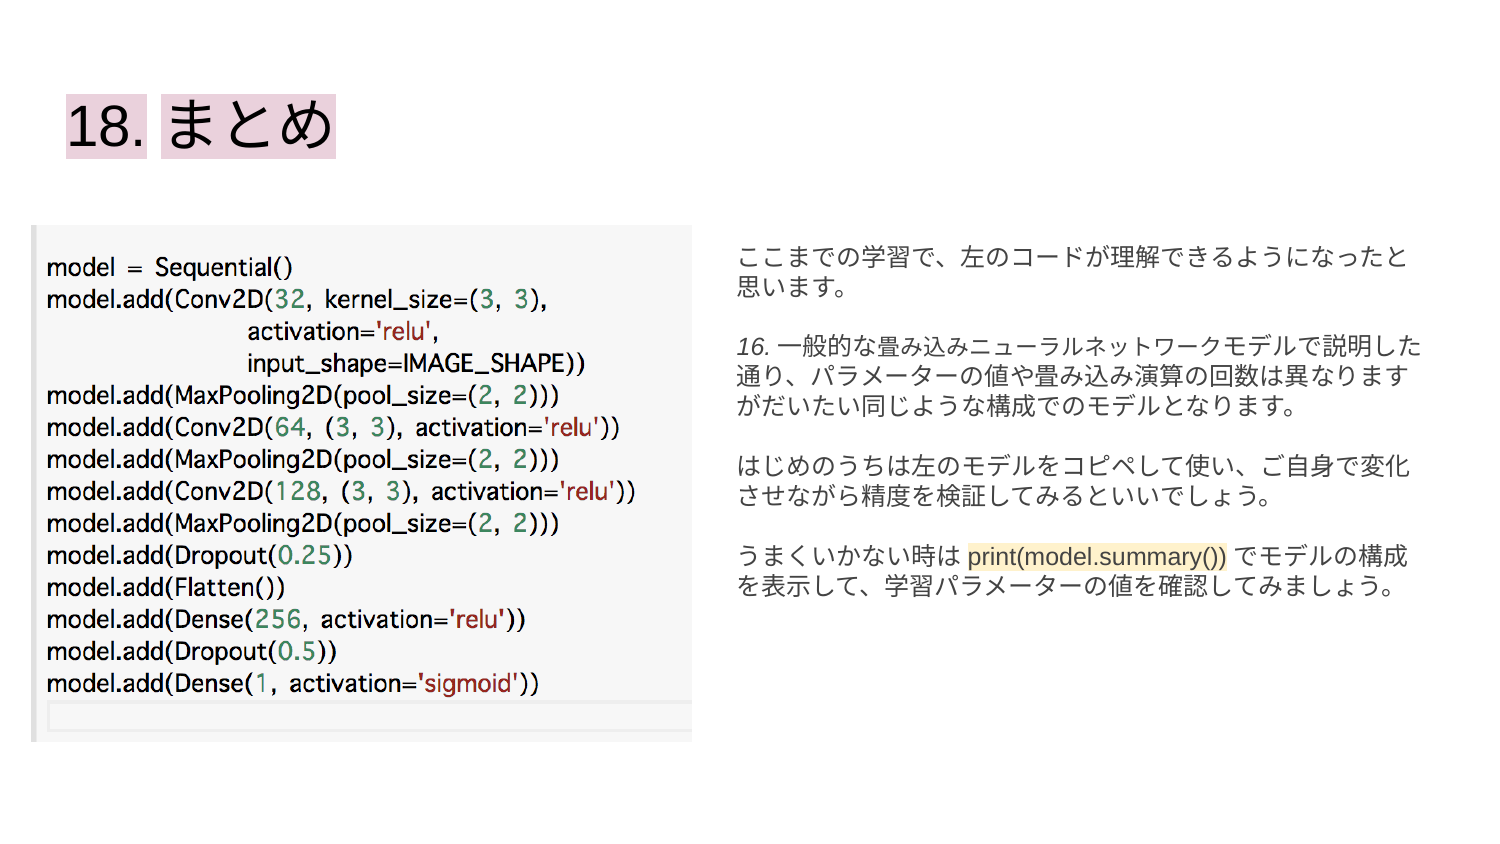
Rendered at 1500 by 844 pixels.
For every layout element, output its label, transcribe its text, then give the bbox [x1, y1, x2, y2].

text_box ここまでの学習で、左のコードが理解できるようになったと思います。 16.一般的な畳み込みニューラルネットワークモデルで説明した通り、パラメーターの値や畳み込み演算の回数は異なりますがだいたい同じような構成でのモデルとなります。 はじめのうちは左のモデルをコピペして使い、ご自身で変化させながら精度を検証してみるといいでしょう。 うまくいかない時はprint(model.summary())でモデルの構成を表示して、学習パラメーターの値を確認してみましょう。 [721, 226, 1442, 773]
picture [30, 224, 692, 743]
title 18.まとめ [51, 72, 1449, 167]
